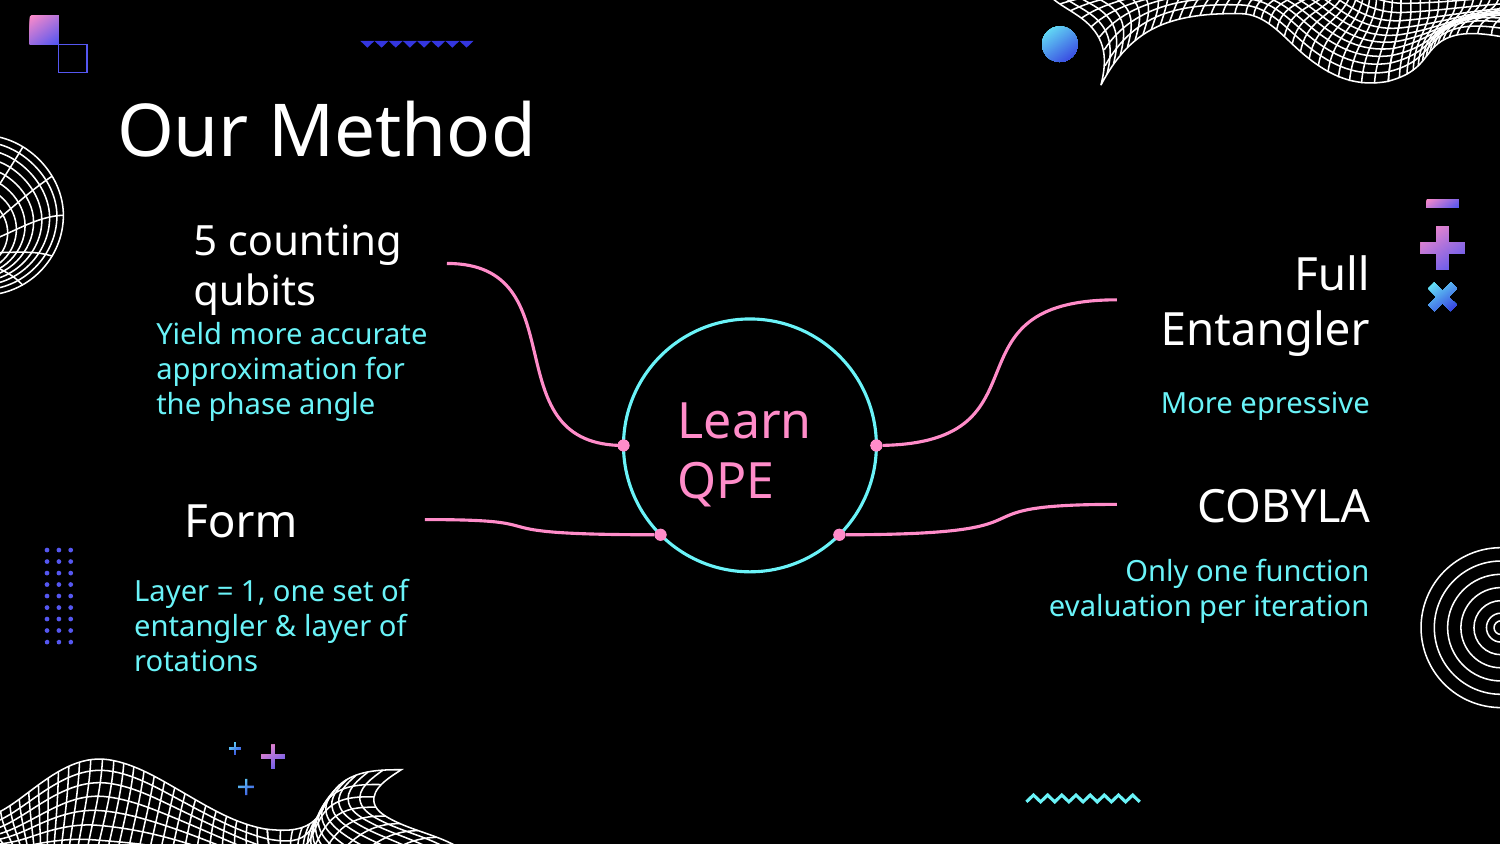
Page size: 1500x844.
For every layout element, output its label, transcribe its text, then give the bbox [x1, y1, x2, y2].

text_box Full Entangler [1116, 260, 1370, 339]
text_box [876, 299, 1118, 446]
text_box More epressive [1121, 358, 1370, 446]
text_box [962, 380, 994, 659]
text_box COBYLA [1116, 465, 1370, 543]
text_box [623, 318, 877, 572]
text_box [534, 454, 551, 646]
title Our Method [116, 88, 1383, 167]
text_box Learn QPE [677, 409, 848, 488]
text_box 5 counting qubits [193, 224, 447, 303]
text_box Only one function evaluation per iteration [1039, 543, 1370, 631]
text_box Yield more accurate approximation for the phase angle [156, 324, 441, 411]
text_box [446, 263, 624, 446]
